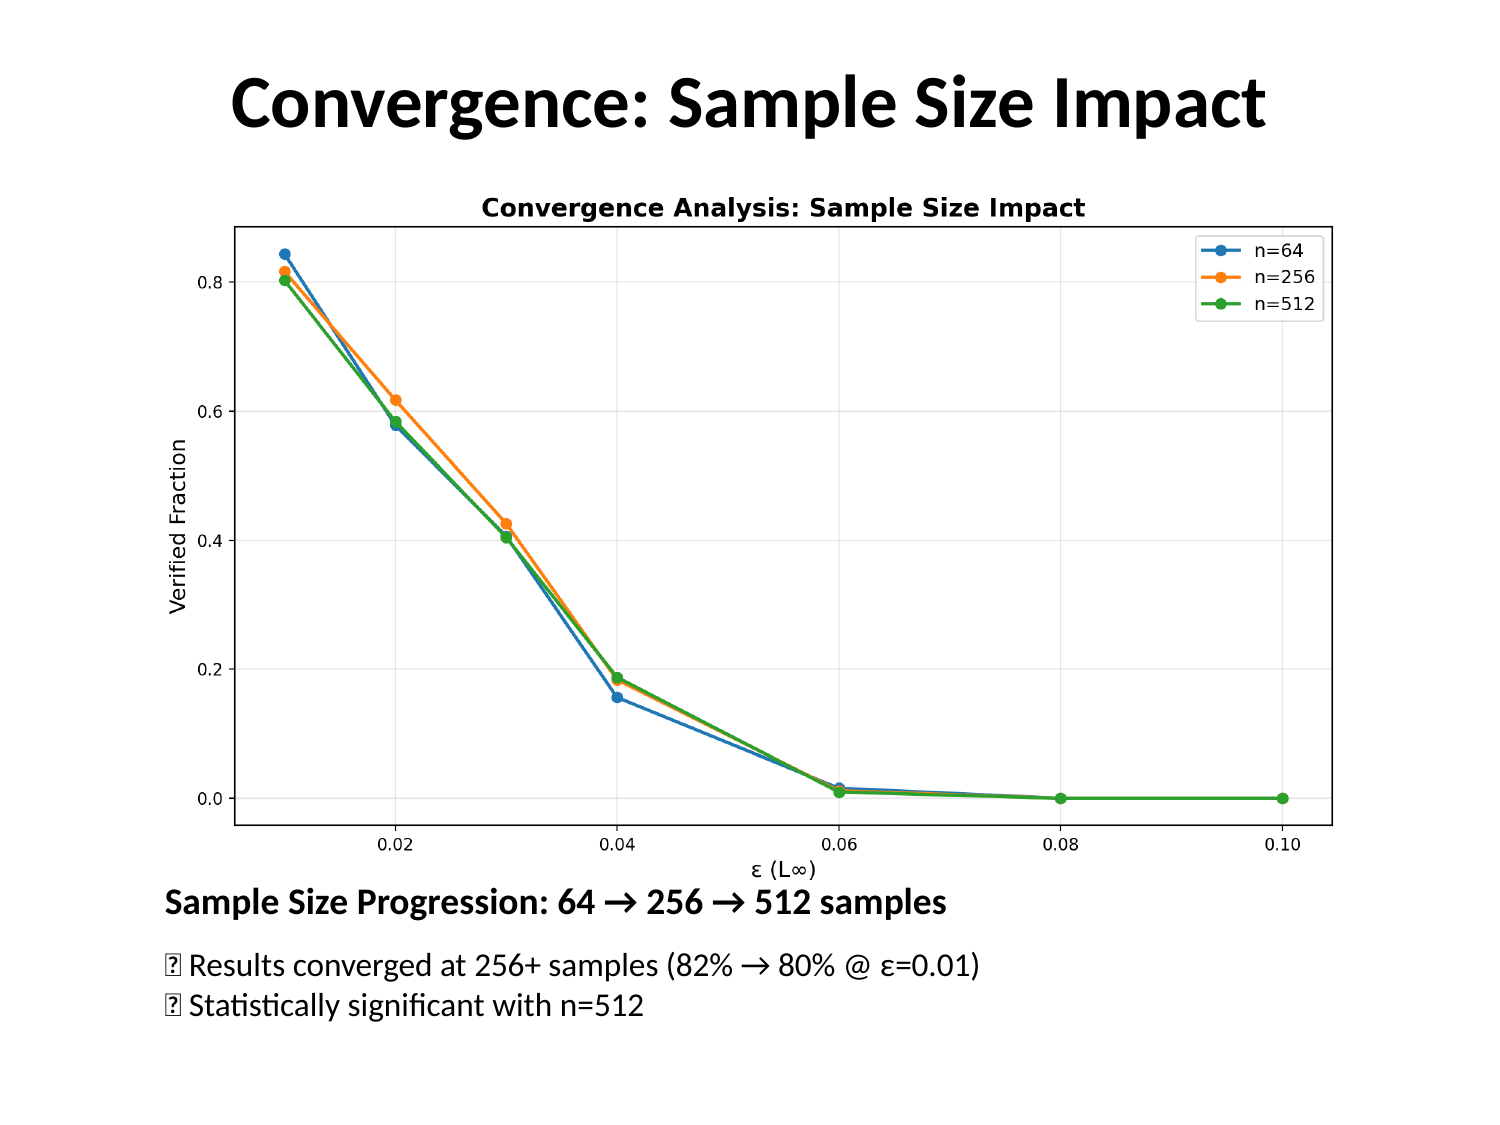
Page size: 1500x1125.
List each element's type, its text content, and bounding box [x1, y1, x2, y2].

picture [149, 179, 1351, 901]
text_box Sample Size Progression: 64 → 256 → 512 samples ✅ Results converged at 256+ samples (82% → 80% @ ε=0.01) ✅ Statistically significant with n=512 [149, 907, 1350, 1031]
text_box Convergence: Sample Size Impact [216, 44, 1284, 150]
